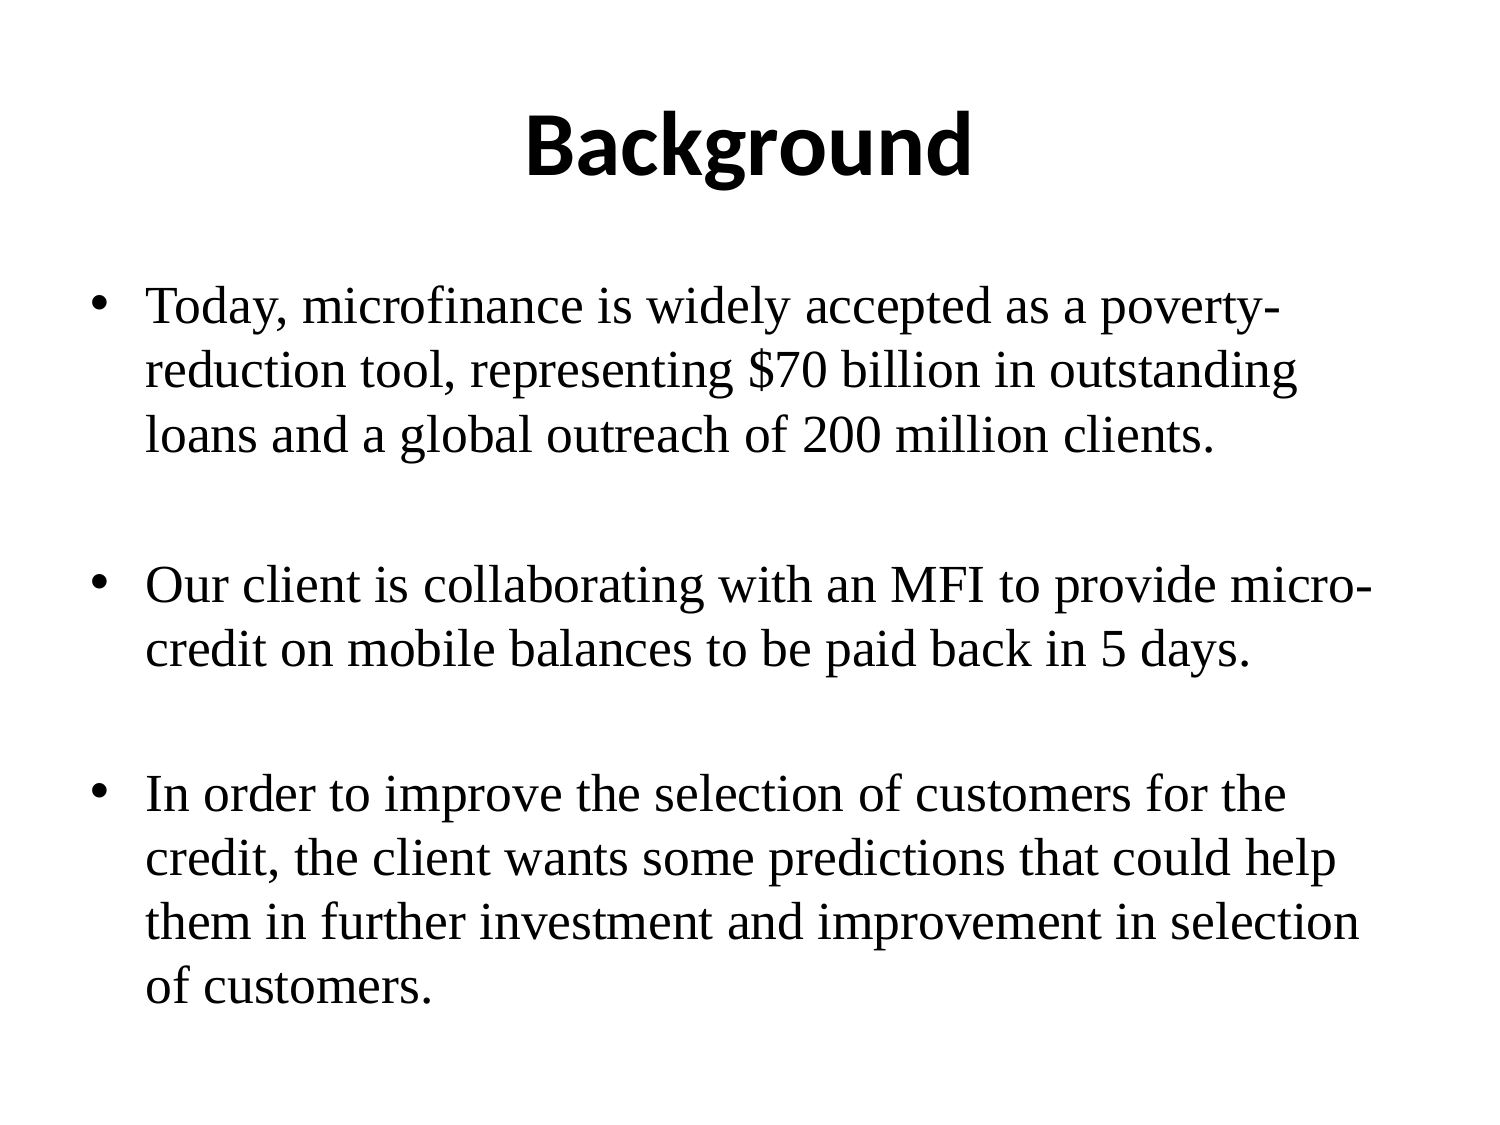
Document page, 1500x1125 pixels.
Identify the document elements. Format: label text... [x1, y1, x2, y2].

title Background [75, 45, 1425, 233]
list Today, microfinance is widely accepted as a poverty-reduction tool, representing $70 billion in outstanding loans and a global outreach of 200 million clients. Our client is collaborating with an MFI to provide micro-credit on mobile balances to be paid back in 5 days. In order to improve the selection of customers for the credit, the client wants some predictions that could help them in further investment and improvement in selection of customers. [75, 262, 1425, 1038]
